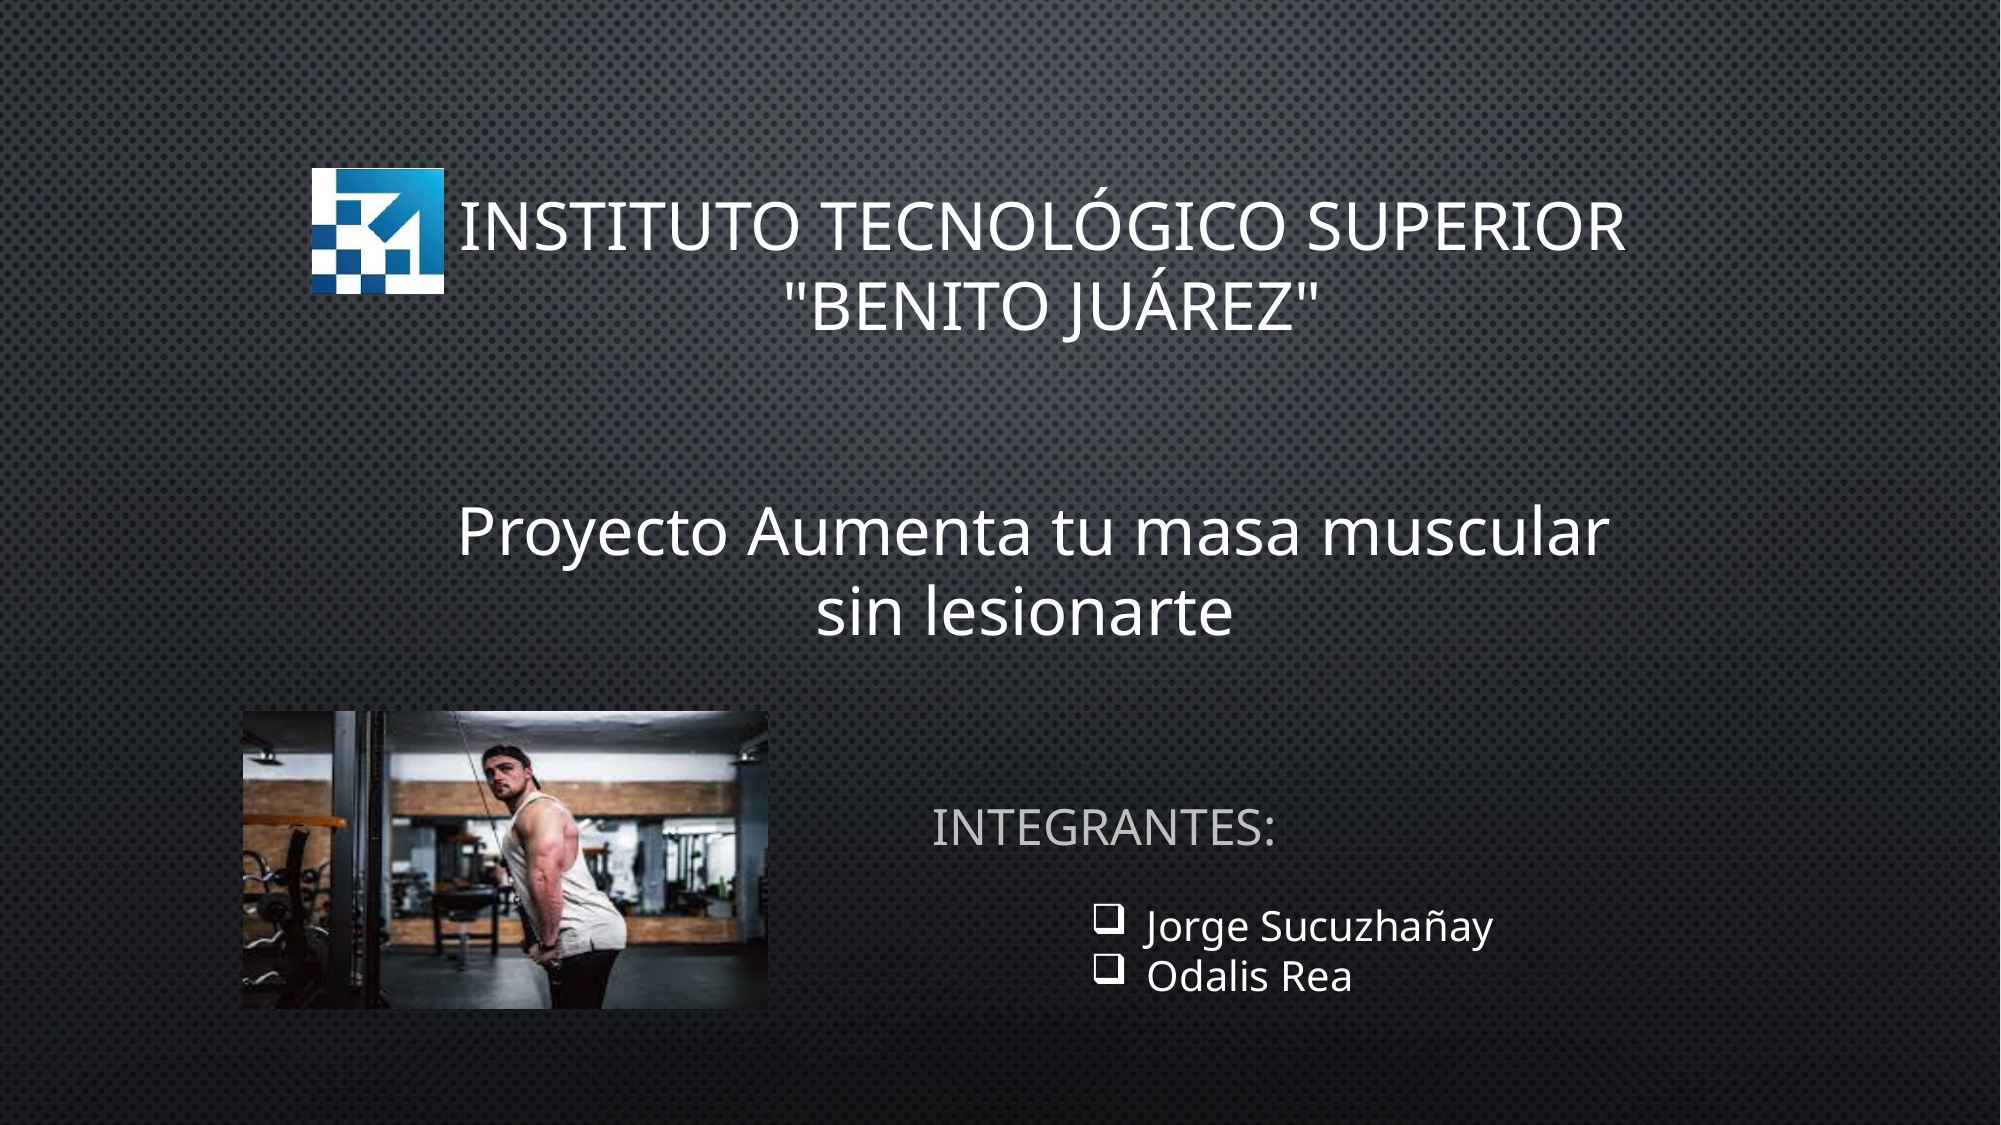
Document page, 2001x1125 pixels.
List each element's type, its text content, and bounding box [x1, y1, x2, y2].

text_box Jorge Sucuzhañay Odalis Rea [1075, 891, 1640, 1007]
picture [242, 711, 769, 1009]
text_box INTEGRANTES: [918, 787, 1358, 863]
text_box Proyecto Aumenta tu masa muscular sin lesionarte [357, 481, 1712, 657]
title Instituto Tecnológico Superior "Benito Juárez" [394, 110, 1712, 352]
picture [311, 168, 445, 295]
